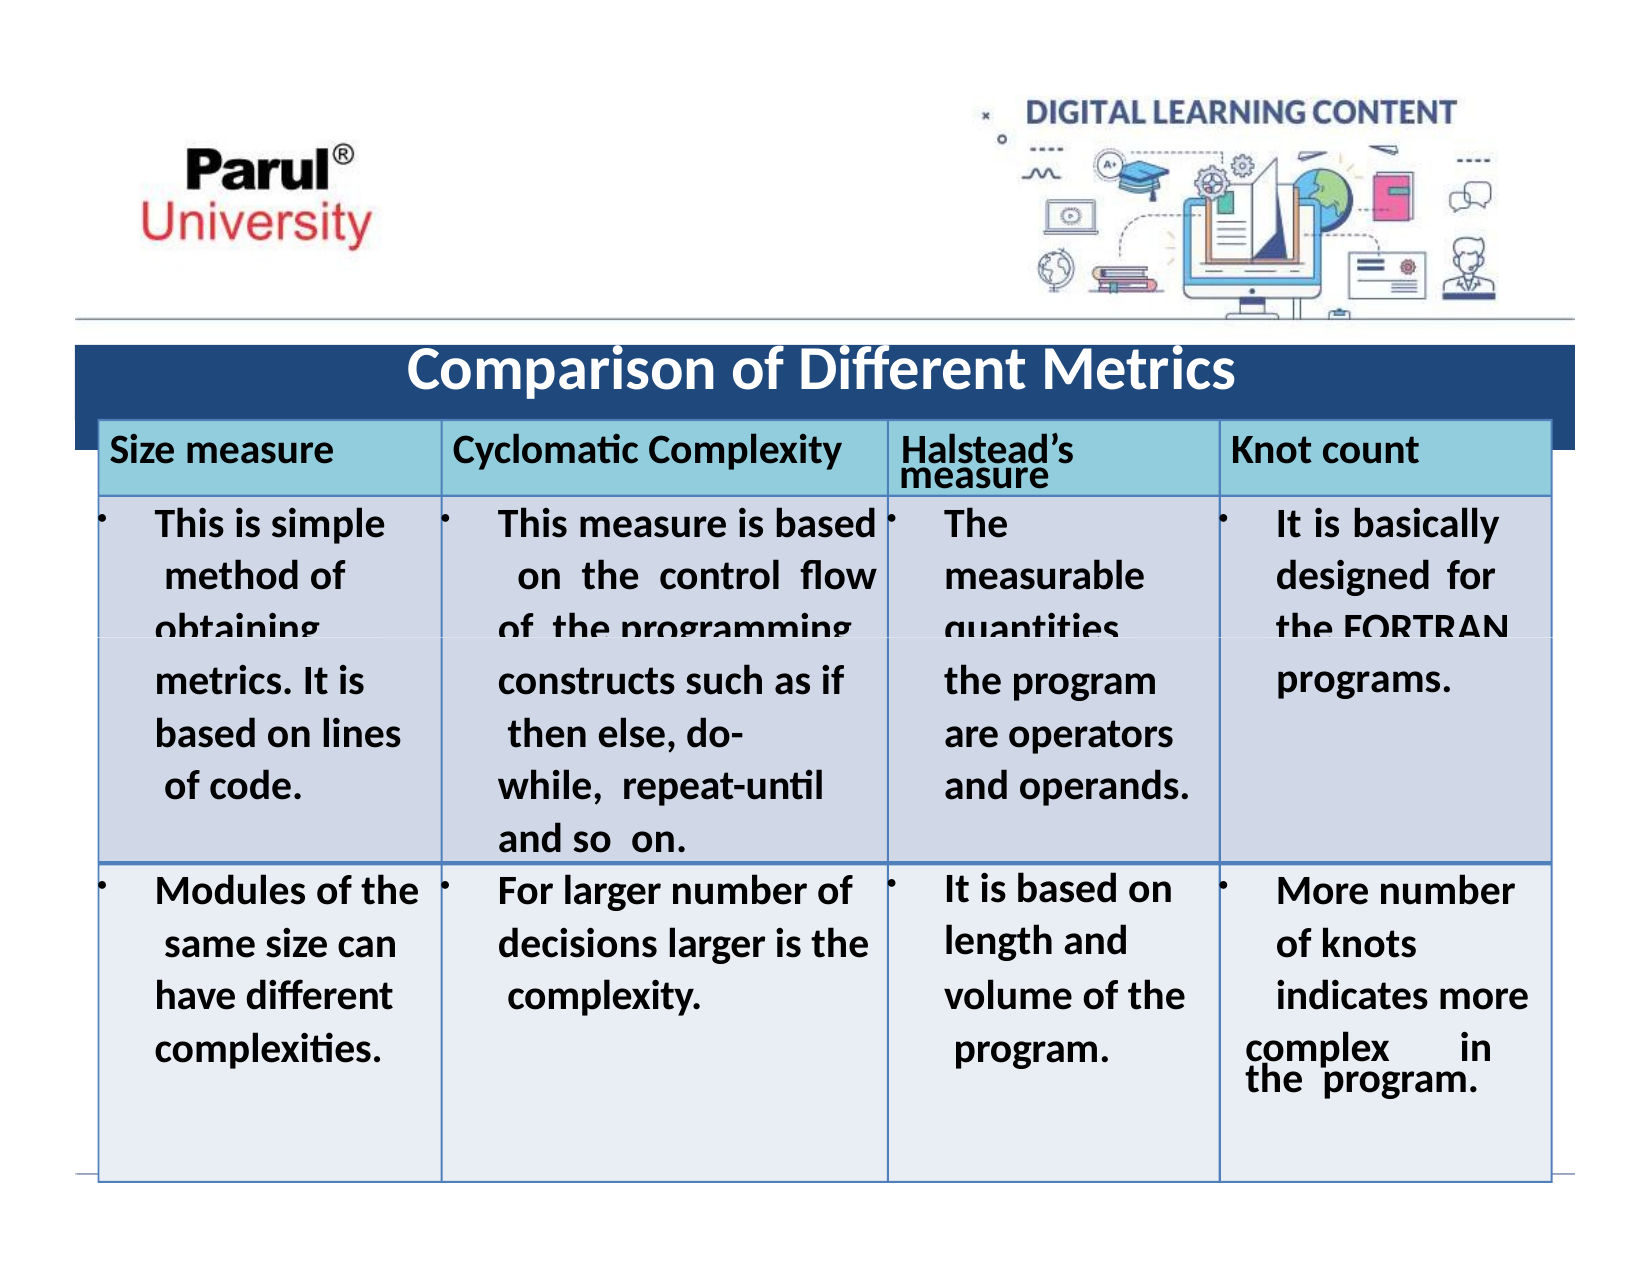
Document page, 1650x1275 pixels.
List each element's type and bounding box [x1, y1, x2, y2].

title [405, 338, 1245, 418]
picture [74, 95, 1576, 338]
text_box [74, 344, 1576, 1201]
